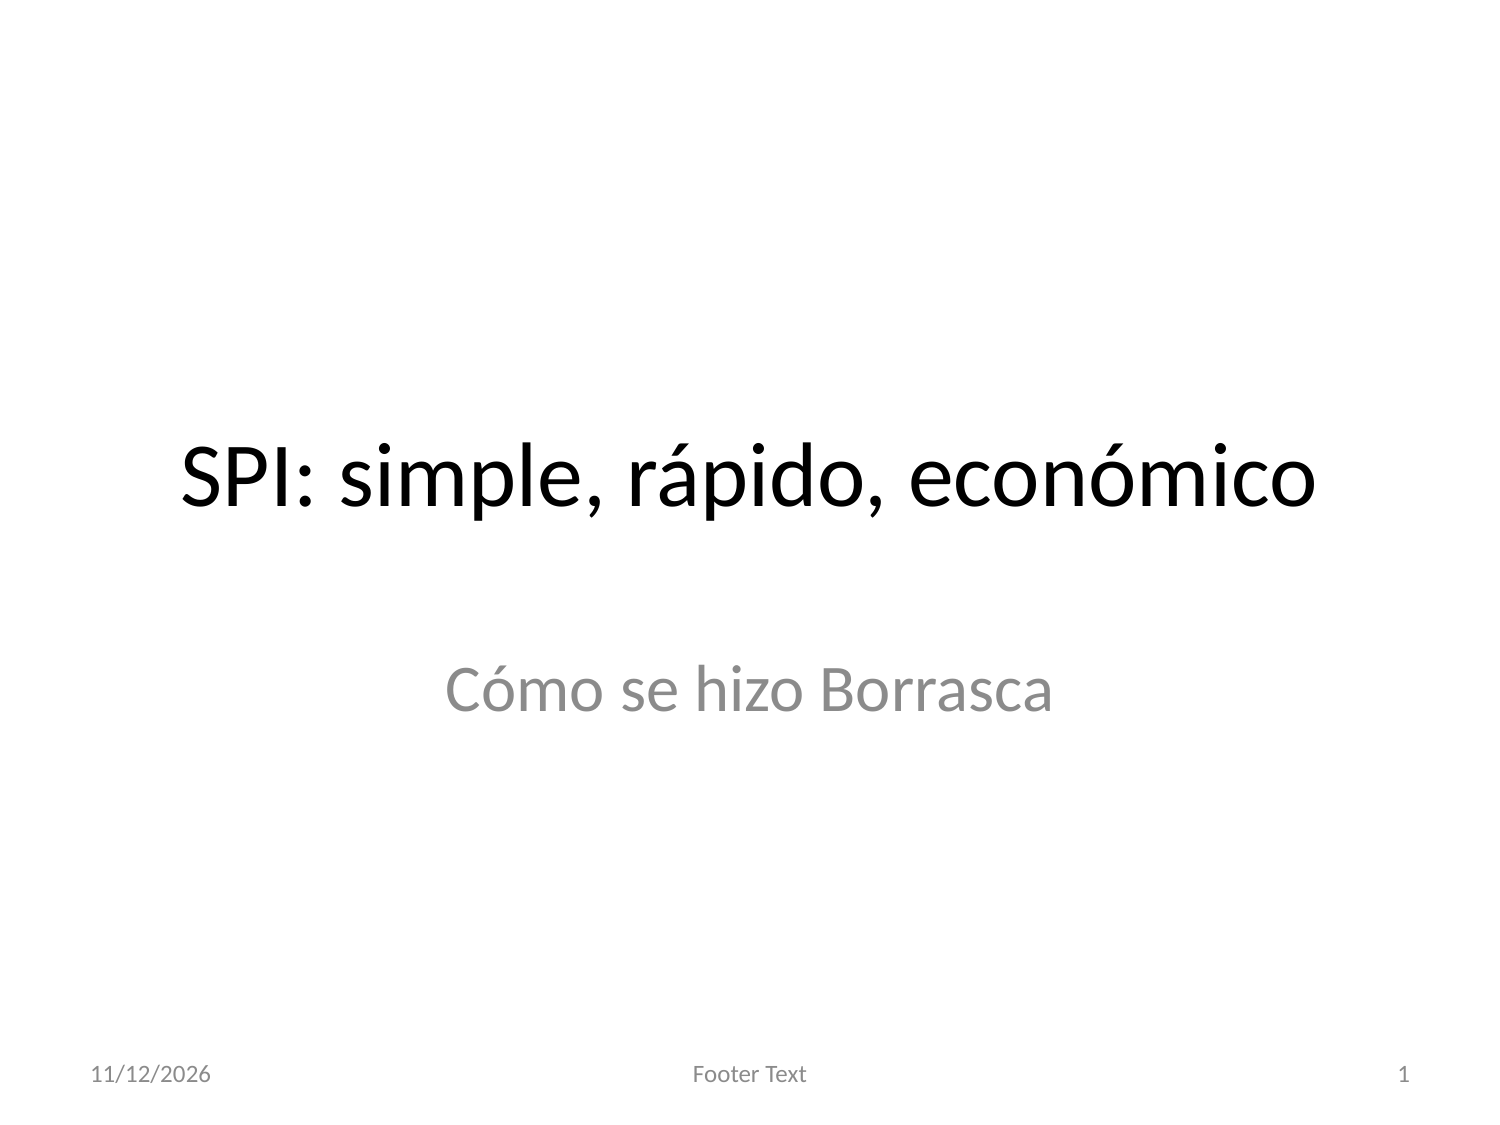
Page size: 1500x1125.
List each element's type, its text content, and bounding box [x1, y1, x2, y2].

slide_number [75, 1042, 425, 1103]
footer Footer Text [512, 1042, 988, 1103]
slide_number 1 [1074, 1042, 1425, 1103]
subtitle Cómo se hizo Borrasca [225, 637, 1275, 925]
title SPI: simple, rápido, económico [112, 349, 1388, 591]
